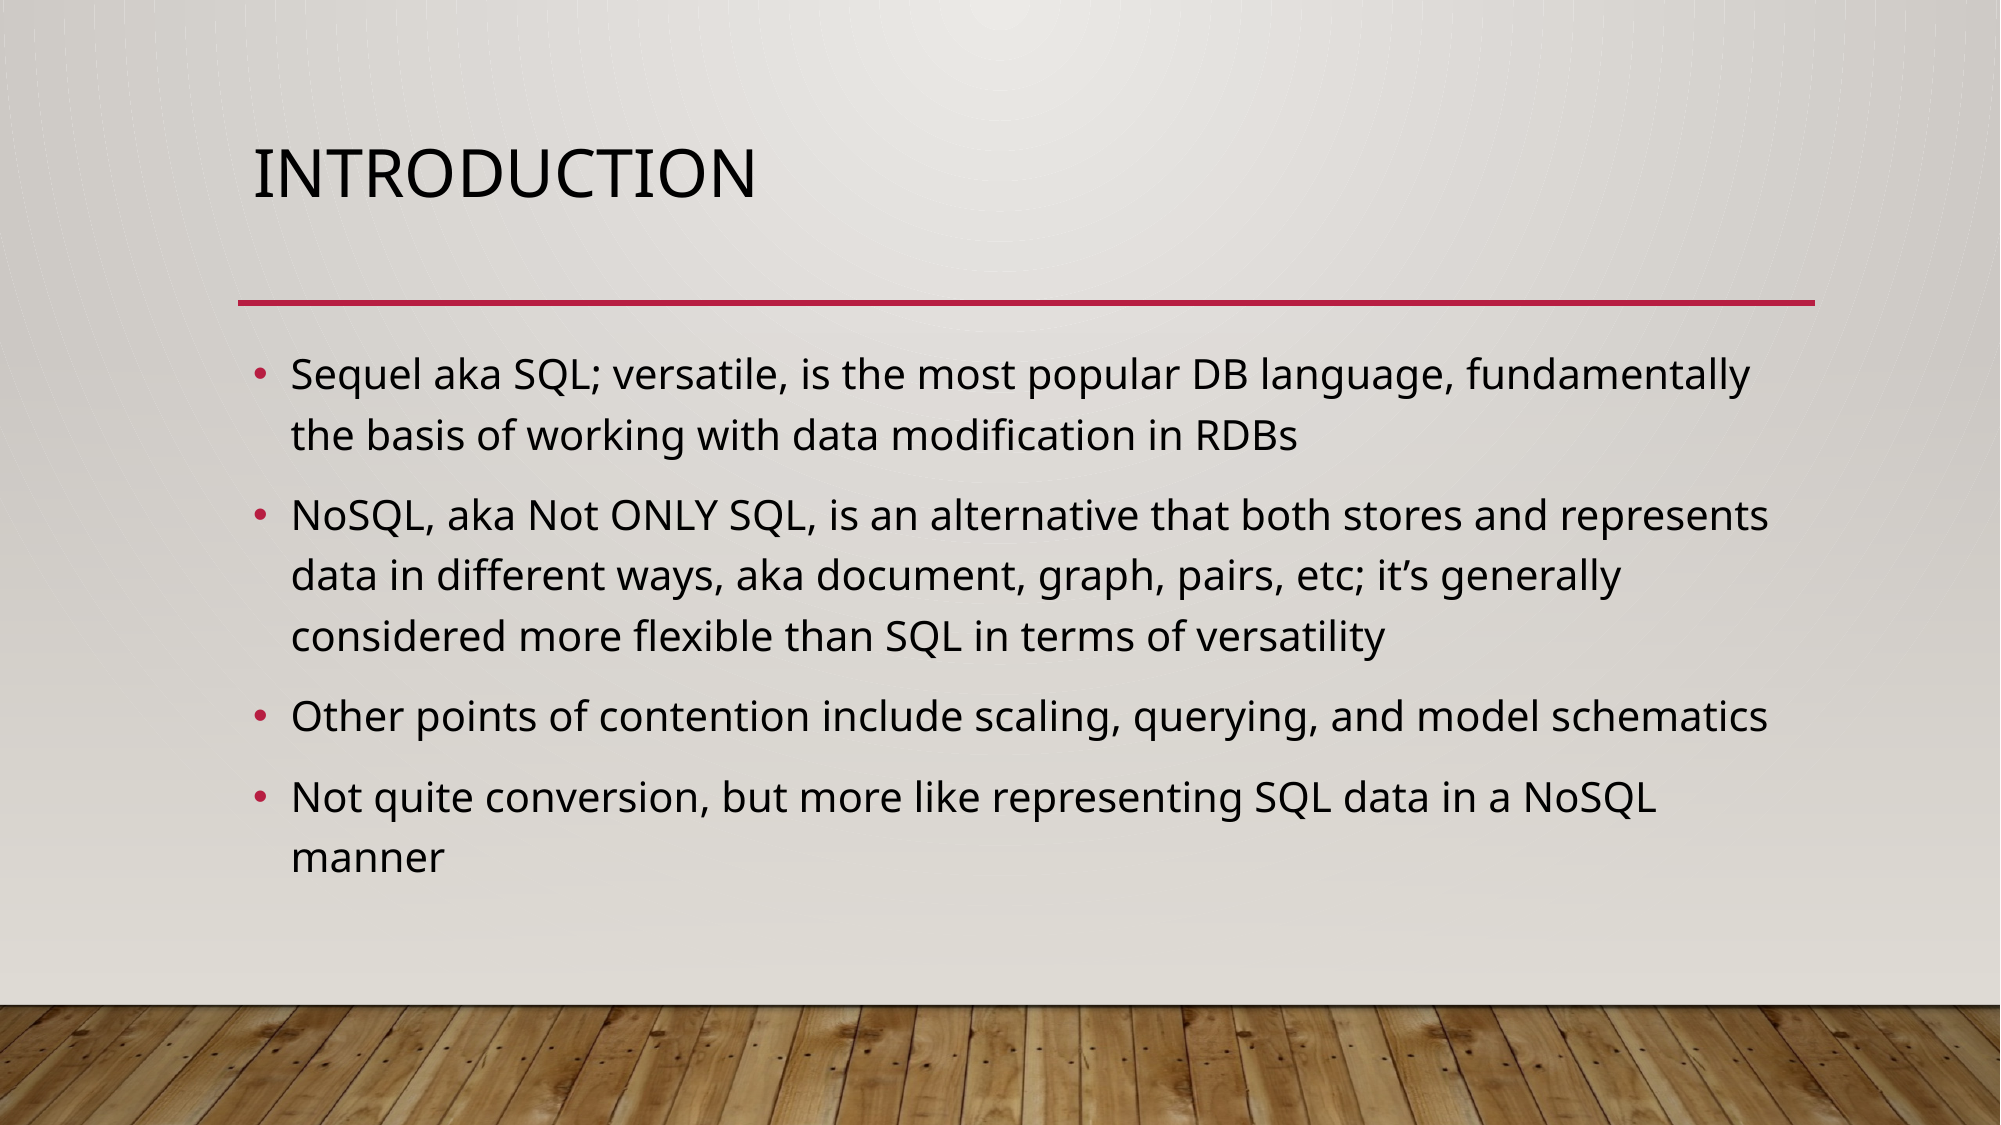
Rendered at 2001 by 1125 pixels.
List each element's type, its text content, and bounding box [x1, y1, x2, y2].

picture [0, 1005, 2000, 1125]
list Sequel aka SQL; versatile, is the most popular DB language, fundamentally the basis of working with data modification in RDBs NoSQL, aka Not ONLY SQL, is an alternative that both stores and represents data in different ways, aka document, graph, pairs, etc; it’s generally considered more flexible than SQL in terms of versatility Other points of contention include scaling, querying, and model schematics Not quite conversion, but more like representing SQL data in a NoSQL manner [238, 330, 1814, 897]
title Introduction [238, 131, 1814, 305]
